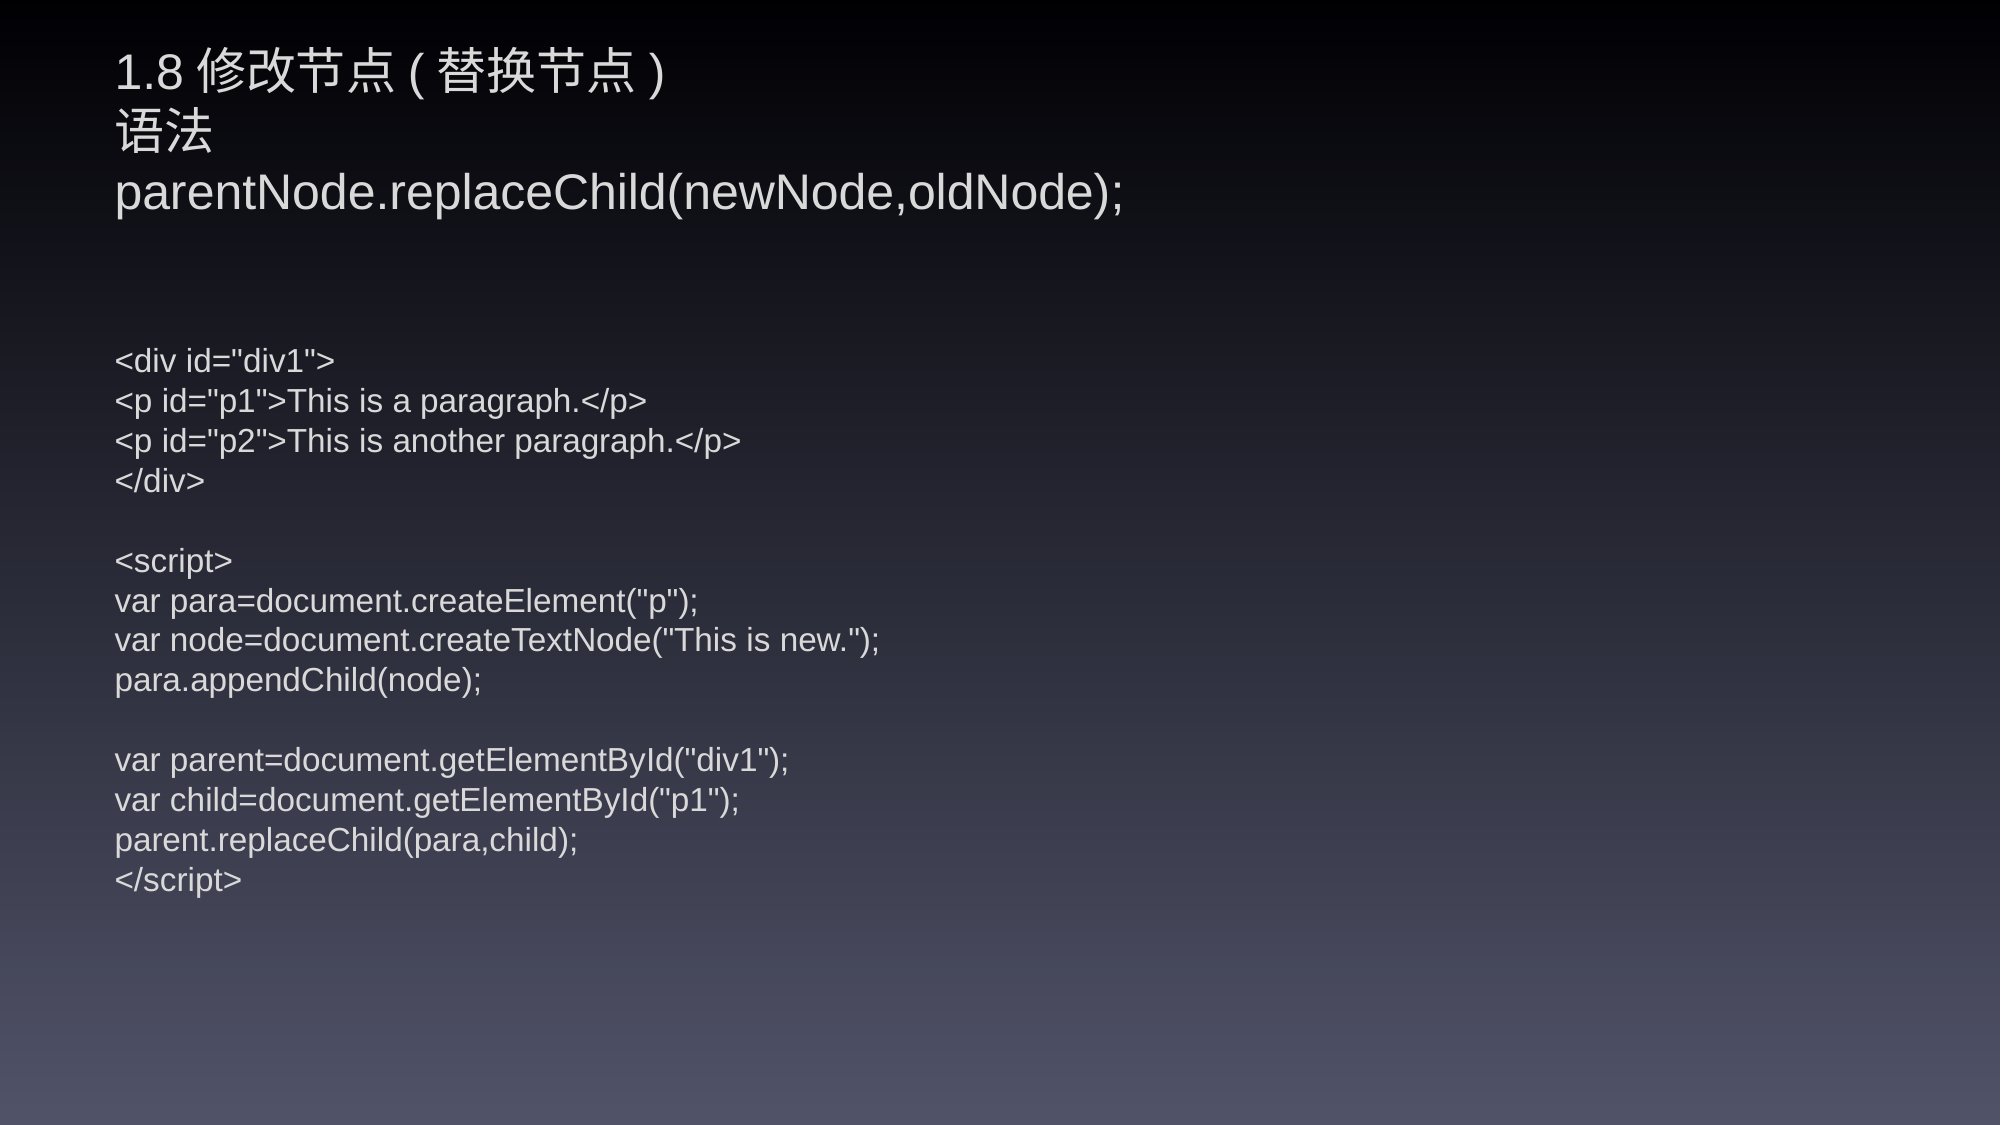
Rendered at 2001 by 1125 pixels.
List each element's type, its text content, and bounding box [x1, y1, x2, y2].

text_box 1.8修改节点(替换节点) 语法 parentNode.replaceChild(newNode,oldNode); <div id="div1"> <p id="p1">This is a paragraph.</p> <p id="p2">This is another paragraph.</p> </div> <script> var para=document.createElement("p"); var node=document.createTextNode("This is new."); para.appendChild(node); var parent=document.getElementById("div1"); var child=document.getElementById("p1"); parent.replaceChild(para,child); </script> [99, 32, 1924, 1002]
